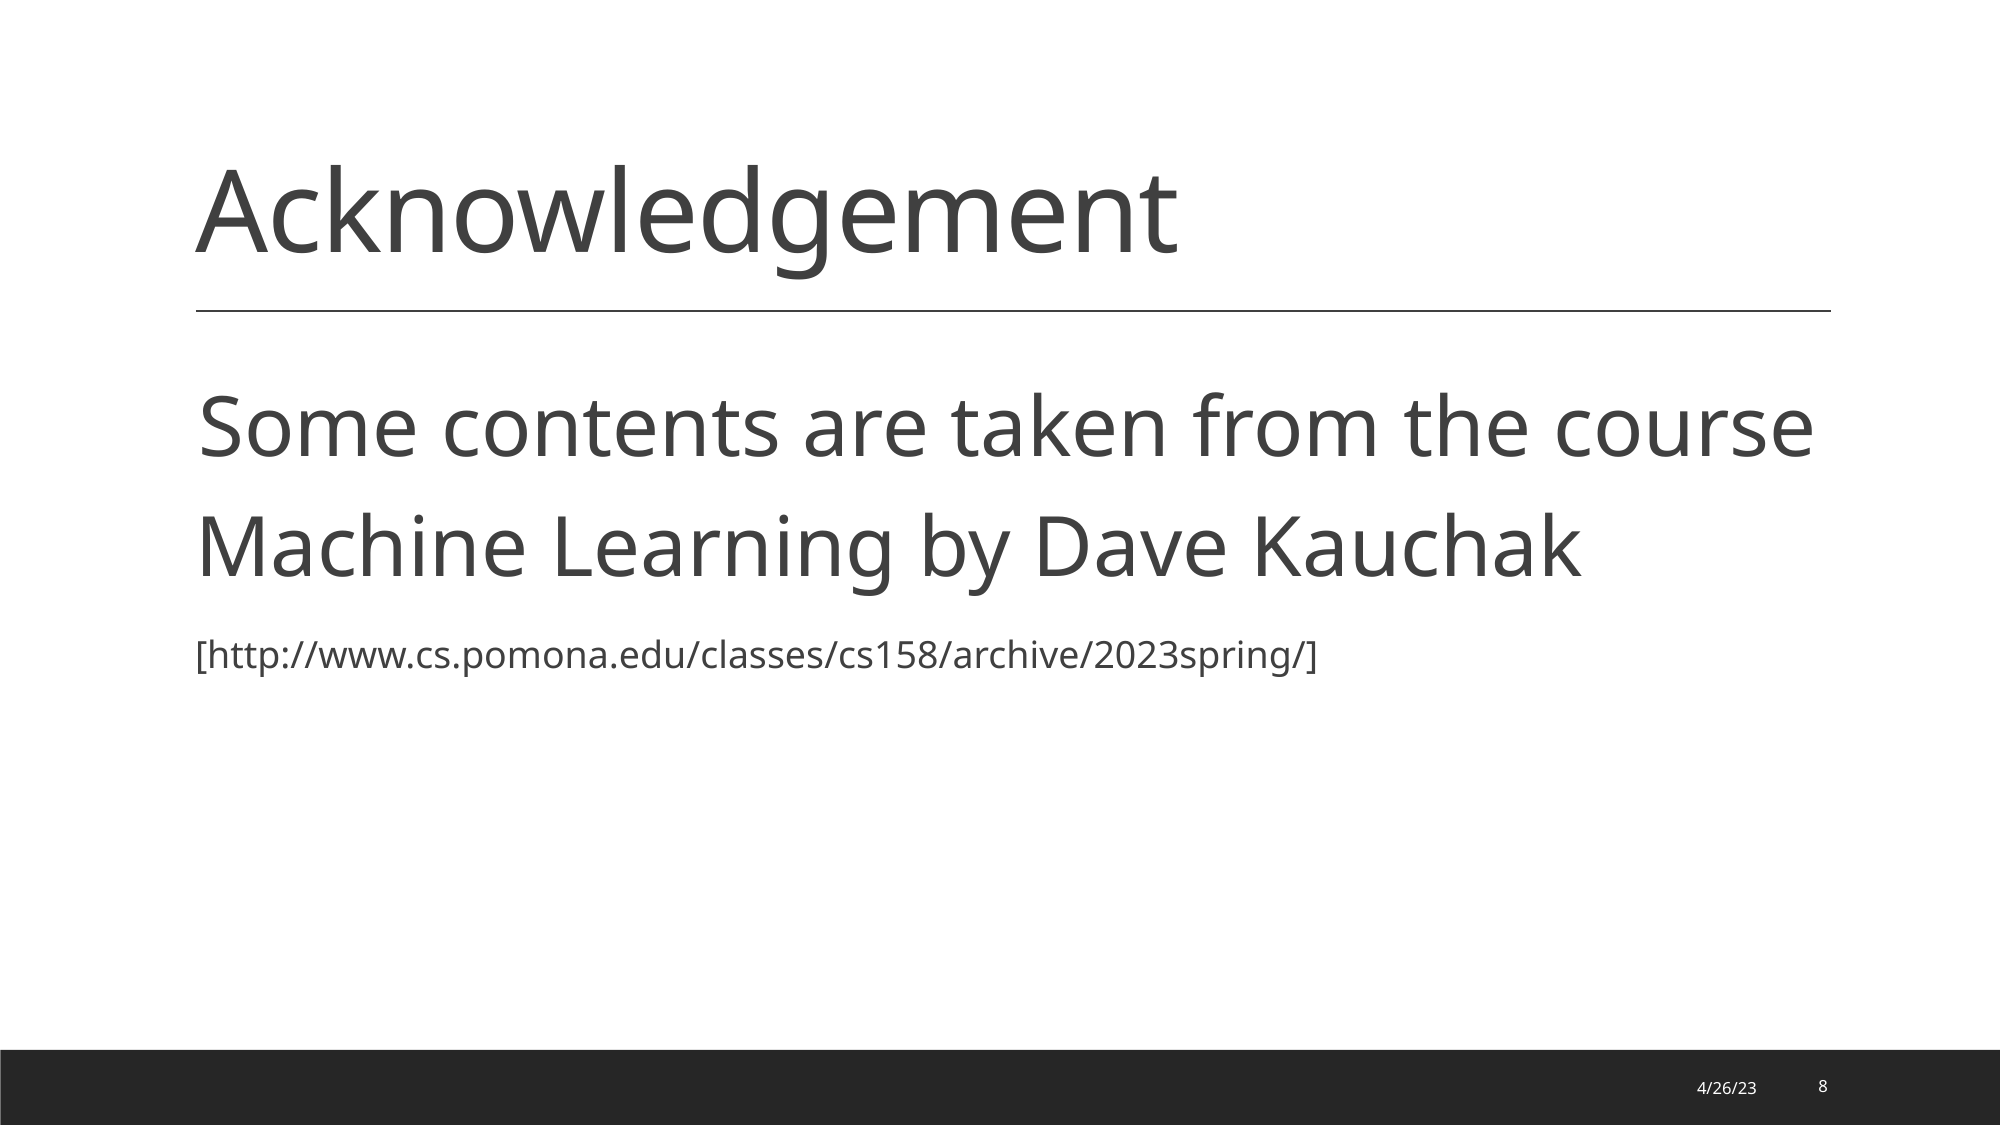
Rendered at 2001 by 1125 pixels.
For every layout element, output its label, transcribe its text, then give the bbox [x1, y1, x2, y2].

slide_number 8 [1803, 1057, 1932, 1118]
list Some contents are taken from the course Machine Learning by Dave Kauchak [http://www.cs.pomona.edu/classes/cs158/archive/2023spring/] [180, 345, 1830, 963]
title Acknowledgement [180, 47, 1830, 285]
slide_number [1348, 1057, 1773, 1118]
